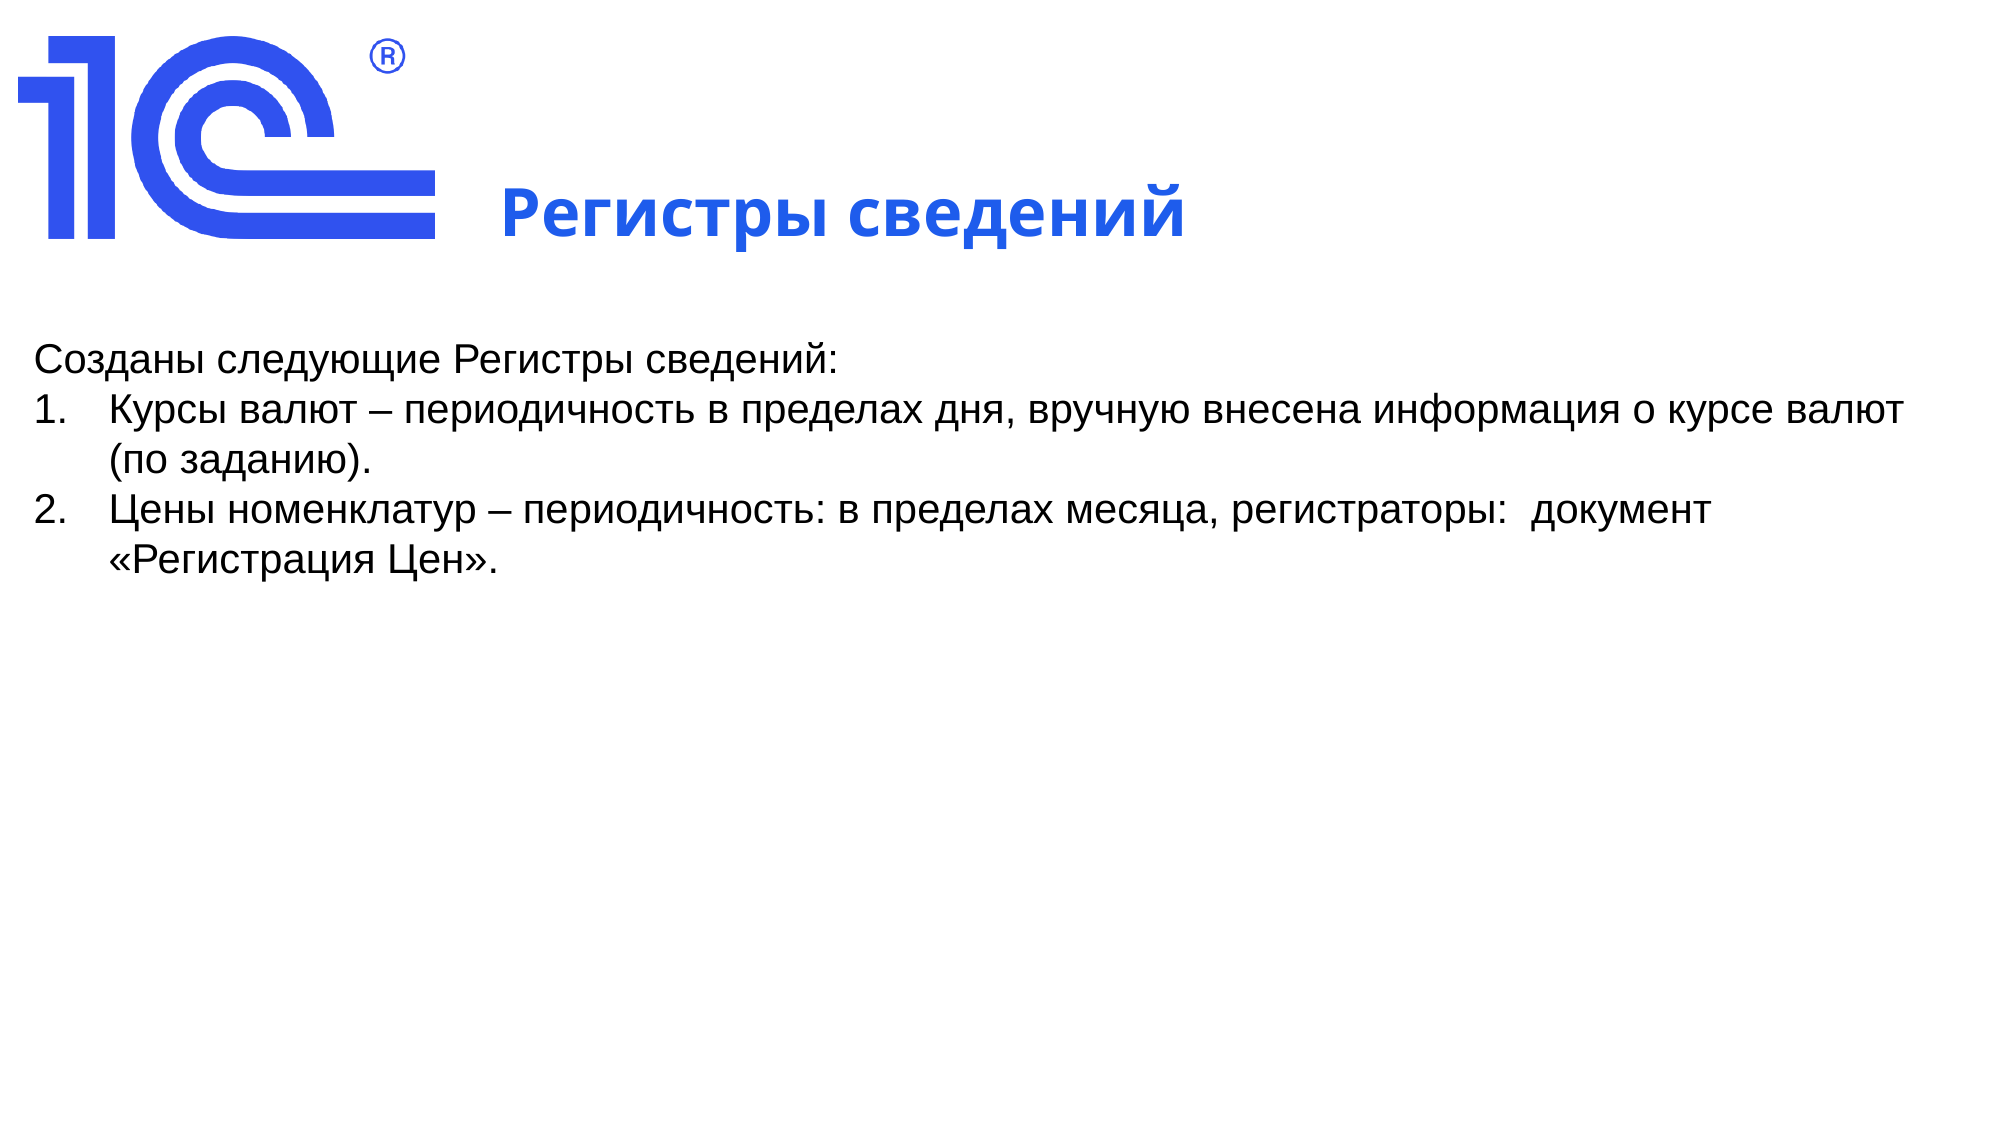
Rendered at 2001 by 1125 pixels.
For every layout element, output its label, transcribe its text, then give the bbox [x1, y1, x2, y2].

text_box Созданы следующие Регистры сведений: Курсы валют – периодичность в пределах дня, вручную внесена информация о курсе валют (по заданию). Цены номенклатур – периодичность: в пределах месяца, регистраторы: документ «Регистрация Цен». [18, 324, 1946, 590]
text_box Регистры сведений [484, 171, 2000, 221]
picture [18, 35, 435, 240]
